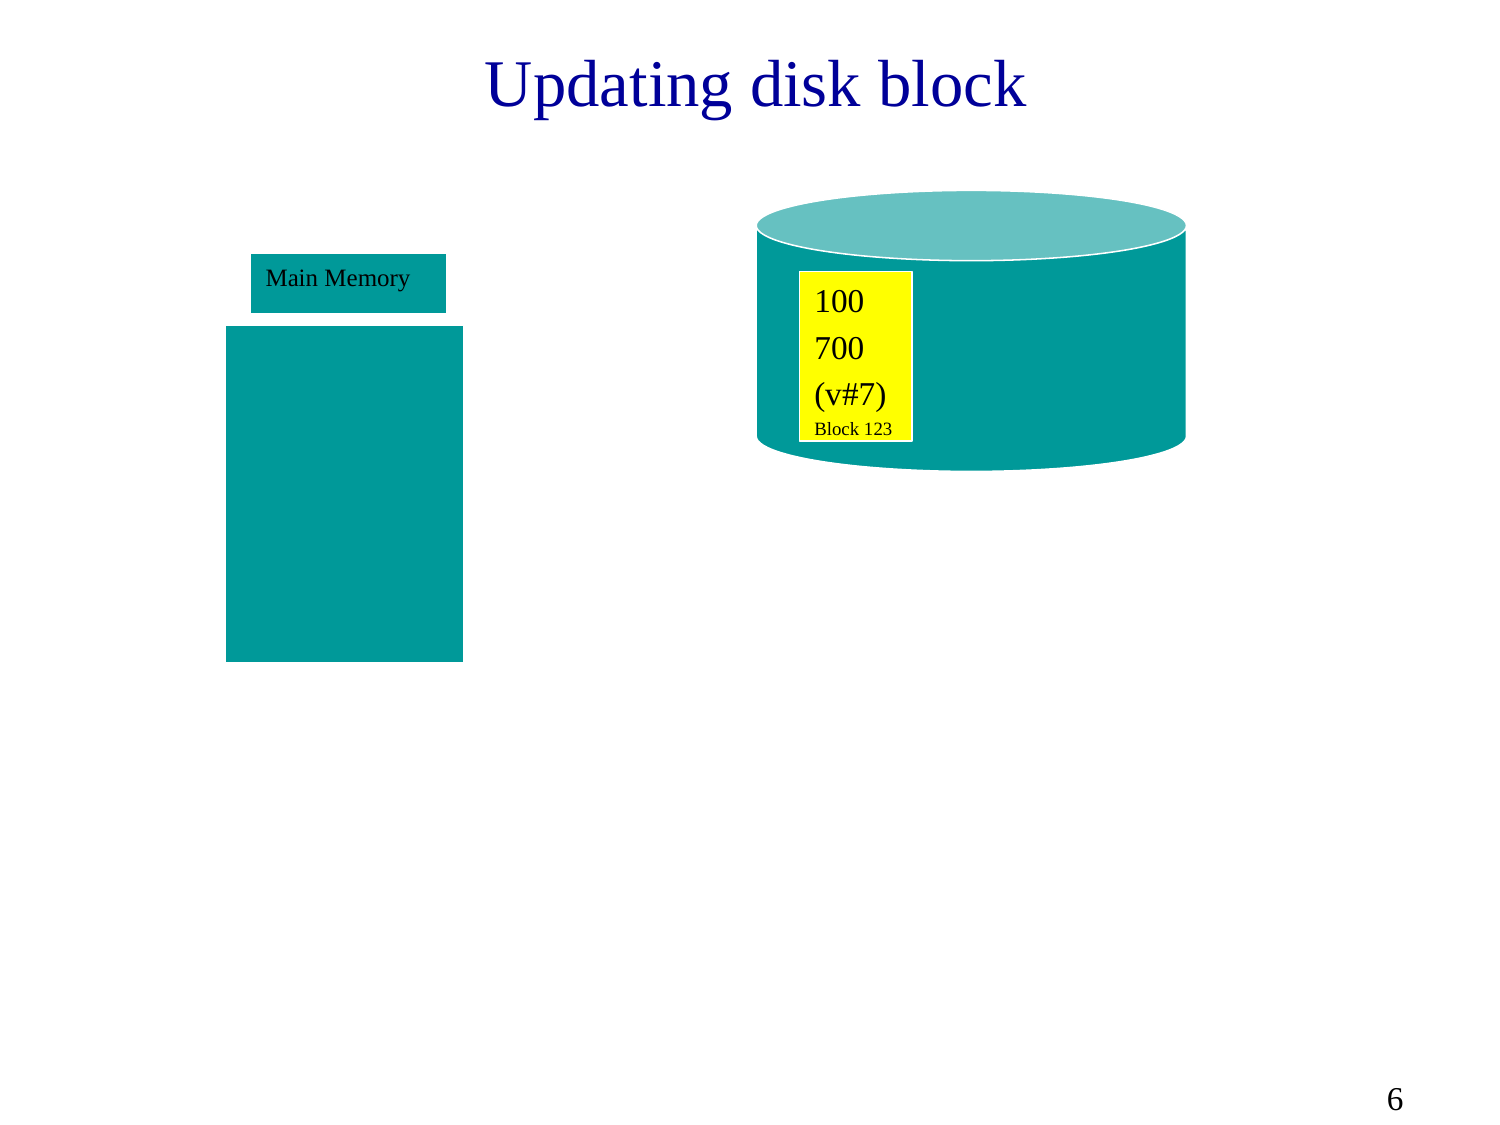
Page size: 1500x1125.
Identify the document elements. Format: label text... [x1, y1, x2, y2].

text_box 100 700 (v#7) Block 123 [799, 271, 912, 442]
title Updating disk block [118, 28, 1394, 132]
text_box Main Memory [250, 253, 447, 314]
text_box [756, 190, 1187, 472]
text_box [225, 325, 464, 663]
